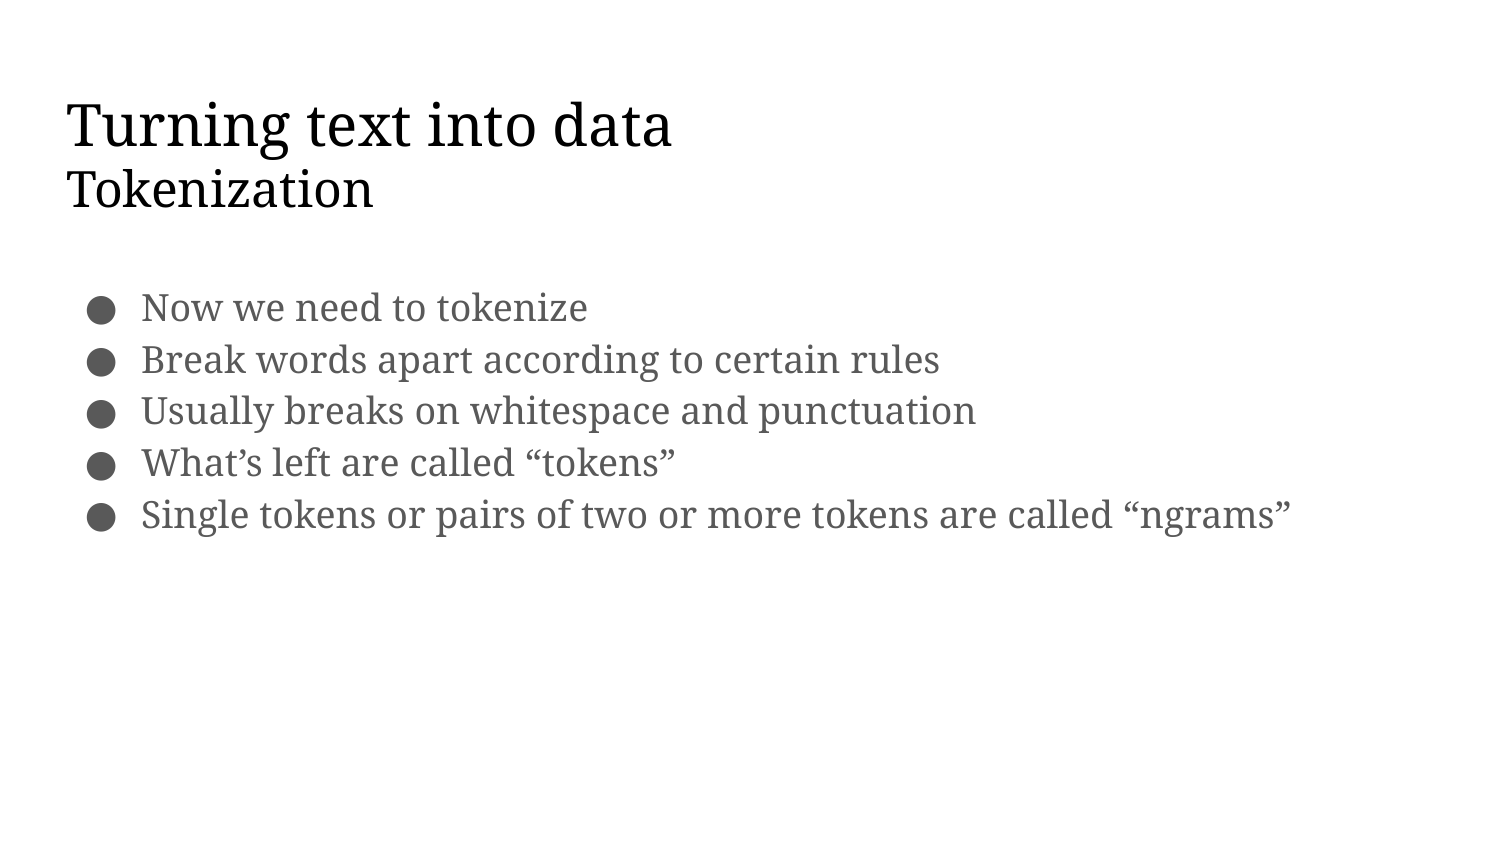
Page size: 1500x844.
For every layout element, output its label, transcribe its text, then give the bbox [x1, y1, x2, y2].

list Now we need to tokenize Break words apart according to certain rules Usually breaks on whitespace and punctuation What’s left are called “tokens” Single tokens or pairs of two or more tokens are called “ngrams” [51, 262, 1449, 750]
title Turning text into data Tokenization [51, 72, 1449, 167]
